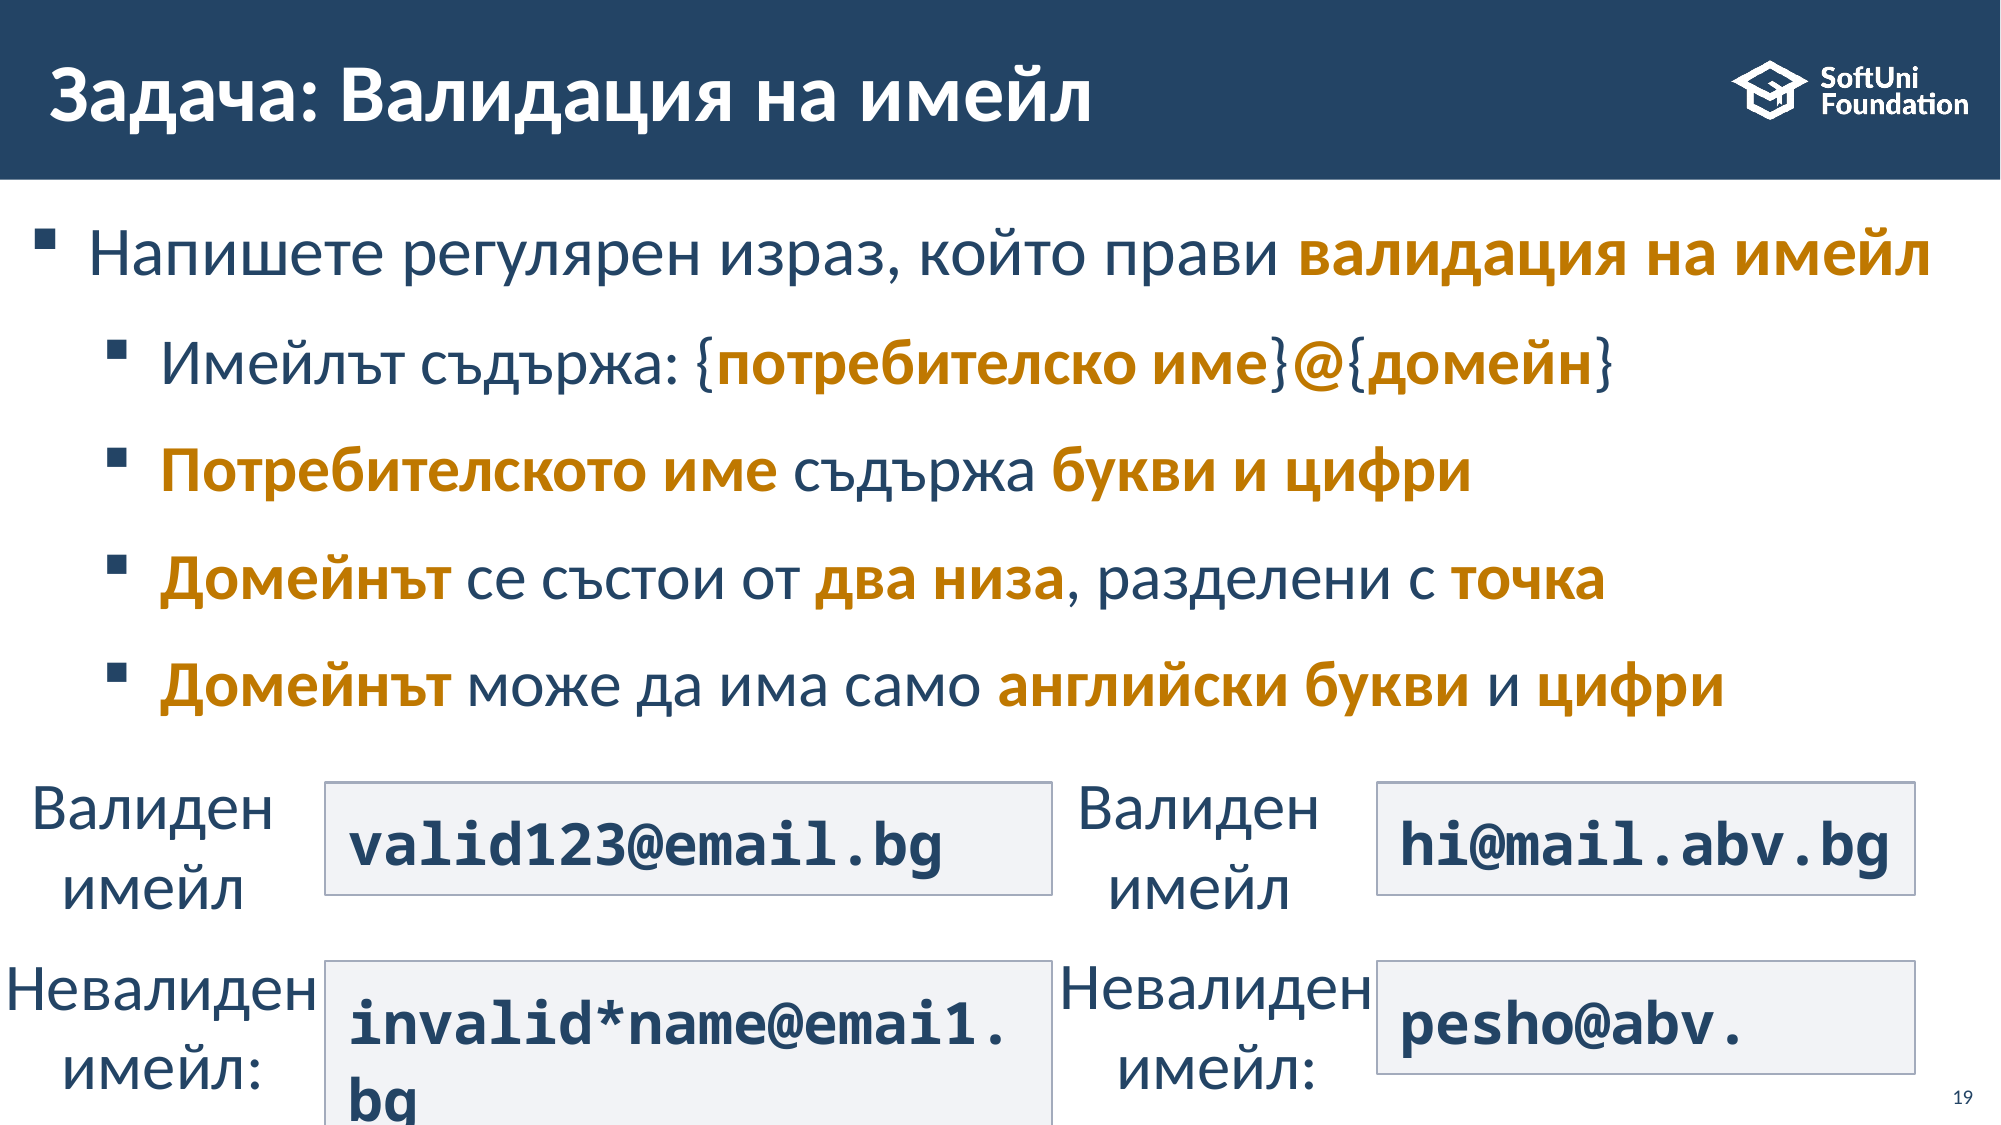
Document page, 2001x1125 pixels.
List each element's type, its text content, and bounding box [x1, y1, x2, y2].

text_box Валиден имейл [1040, 755, 1358, 931]
text_box hi@mail.abv.bg [1376, 782, 1916, 895]
text_box pesho@abv. [1392, 961, 1916, 1074]
text_box Невалиден имейл: [1043, 935, 1392, 1111]
text_box Невалиден имейл: [0, 935, 336, 1111]
text_box invalid*name@emai1.bg [325, 961, 1052, 1125]
slide_number 19 [1927, 1067, 1989, 1117]
picture [1731, 60, 1968, 120]
title Задача: Валидация на имейл [31, 16, 1638, 162]
list Напишете регулярен израз, който прави валидация на имейл Имейлът съдържа: {потребителско име}@{домейн} Потребителското име съдържа букви и цифри Домейнът се състои от два низа, разделени с точка Домейнът може да има само английски букви и цифри [11, 196, 1970, 1109]
text_box Валиден имейл [7, 755, 300, 931]
text_box valid123@email.bg [324, 782, 1040, 895]
